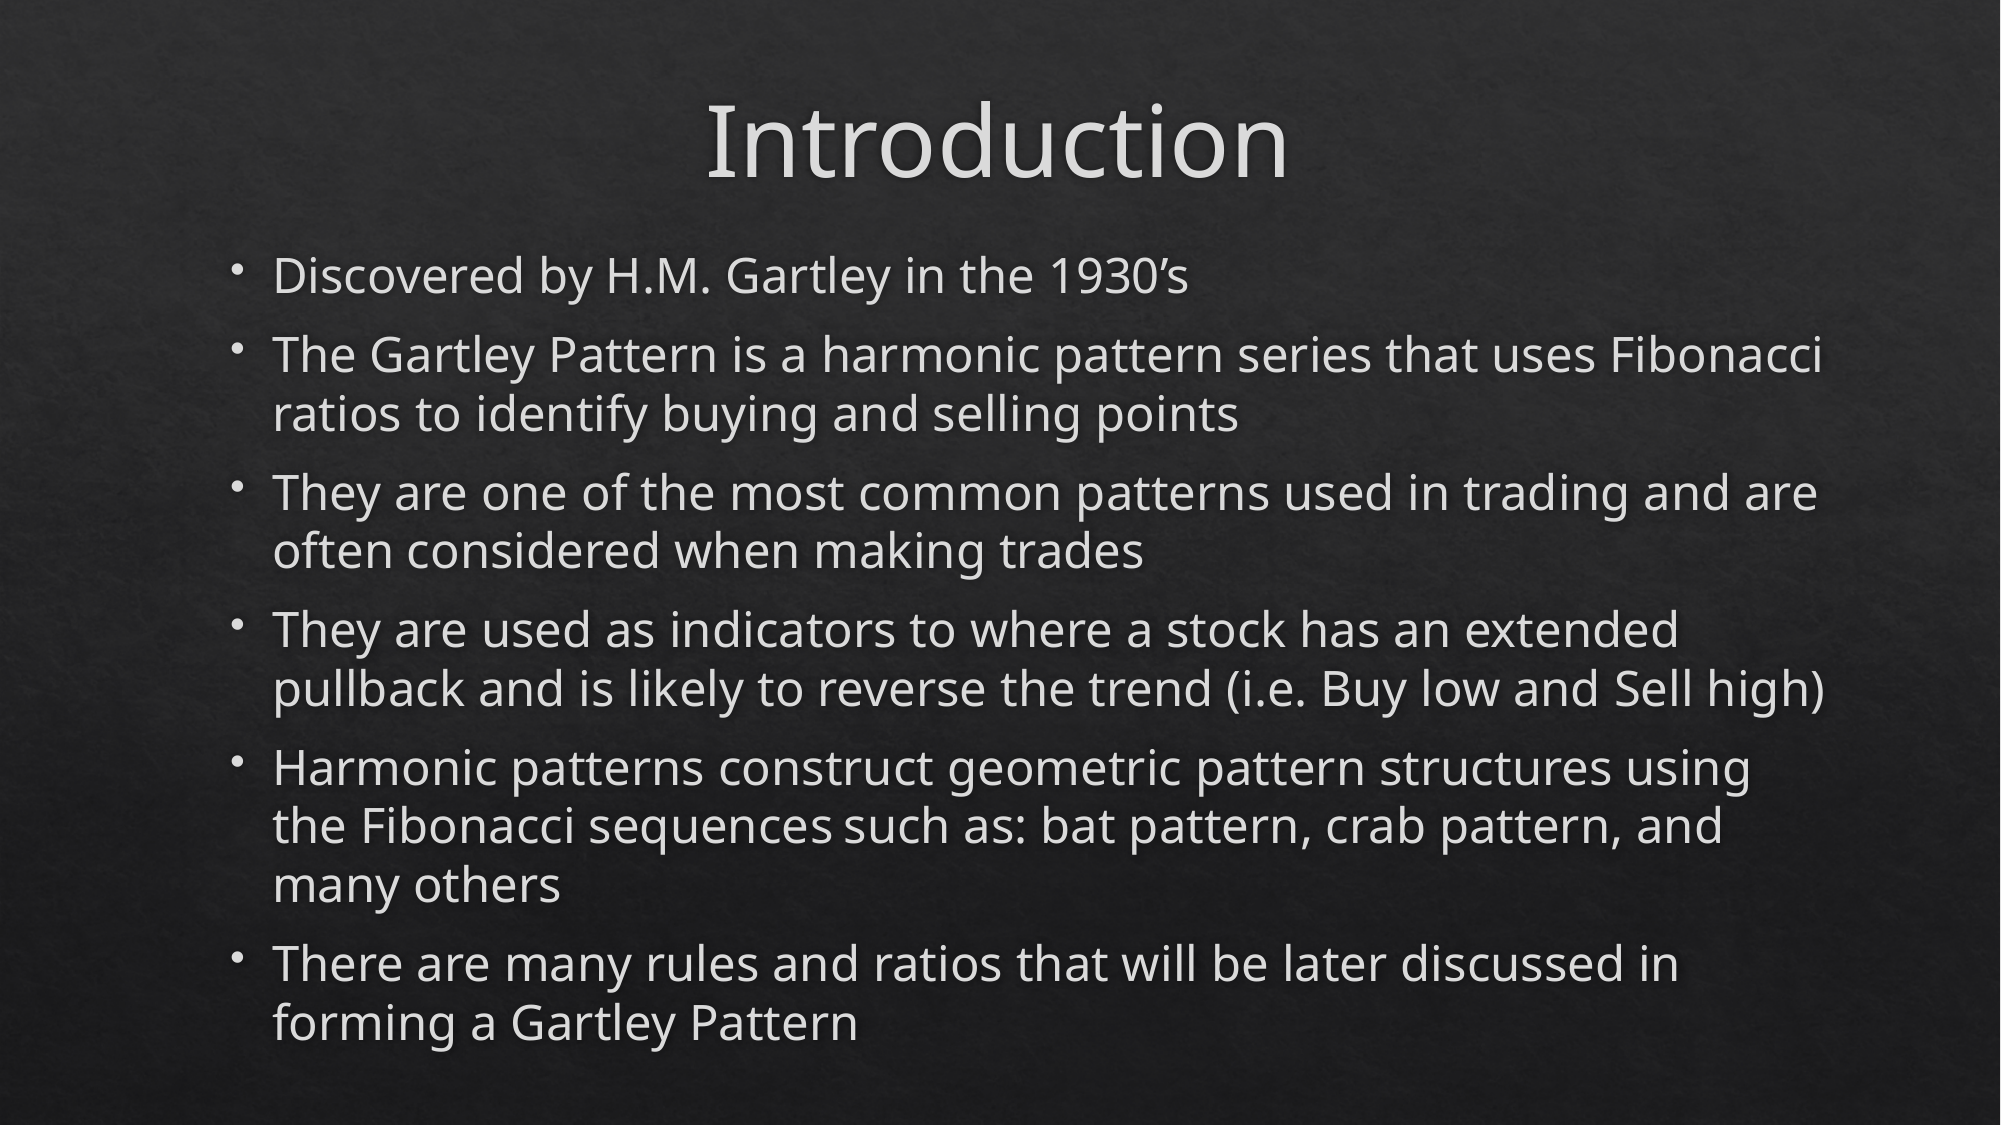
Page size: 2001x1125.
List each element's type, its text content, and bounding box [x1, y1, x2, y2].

list Discovered by H.M. Gartley in the 1930’s​ The Gartley Pattern is a harmonic pattern series that uses Fibonacci ratios to identify buying and selling points​ They are one of the most common patterns used in trading and are often considered when making trades They are used as indicators to where a stock has an extended pullback and is likely to reverse the trend (i.e. Buy low and Sell high) Harmonic patterns construct geometric pattern structures using the Fibonacci sequence​s such as: bat pattern, crab pattern, and many others​ There are many rules and ratios that will be later discussed in forming a Gartley Pattern [149, 237, 1849, 1067]
title Introduction [149, 57, 1849, 217]
